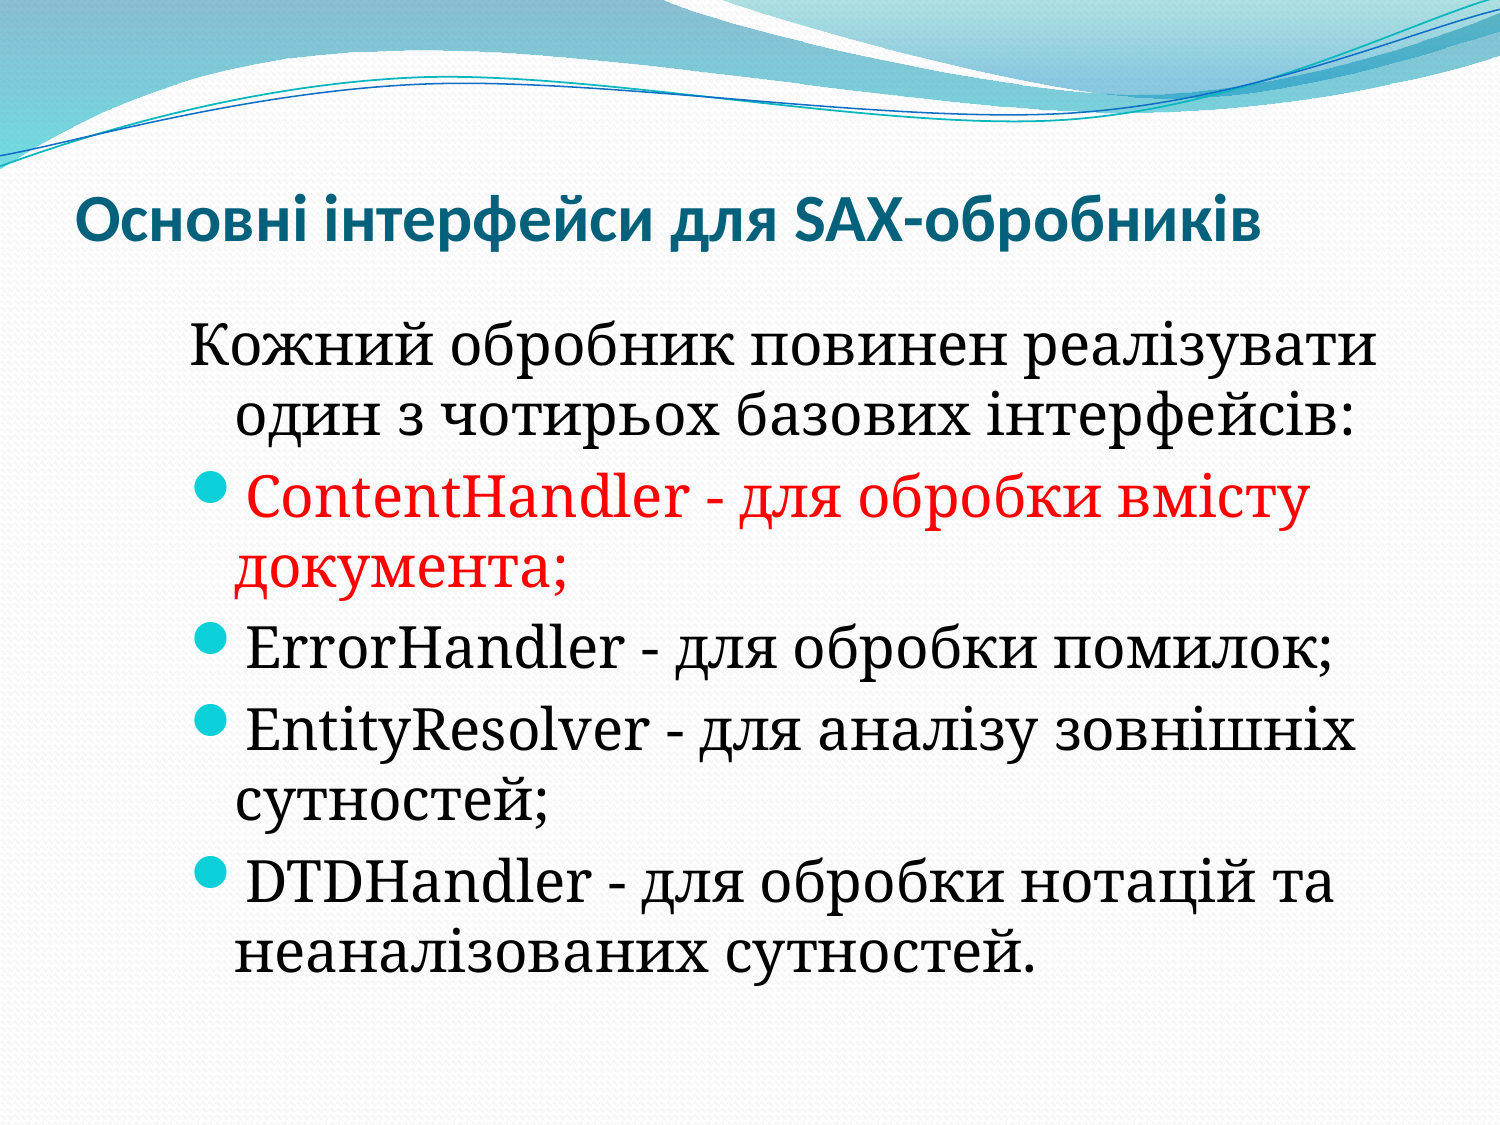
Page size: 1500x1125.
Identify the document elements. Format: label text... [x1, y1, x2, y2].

list Кожний обробник повинен реалізувати один з чотирьох базових інтерфейсів: ContentHandler - для обробки вмісту документа; ErrorHandler - для обробки помилок; EntityResolver - для аналізу зовнішніх сутностей; DTDHandler - для обробки нотацій та неаналізованих сутностей. [174, 299, 1450, 1038]
title Основні інтерфейси для SAX-обробників [75, 115, 1425, 256]
